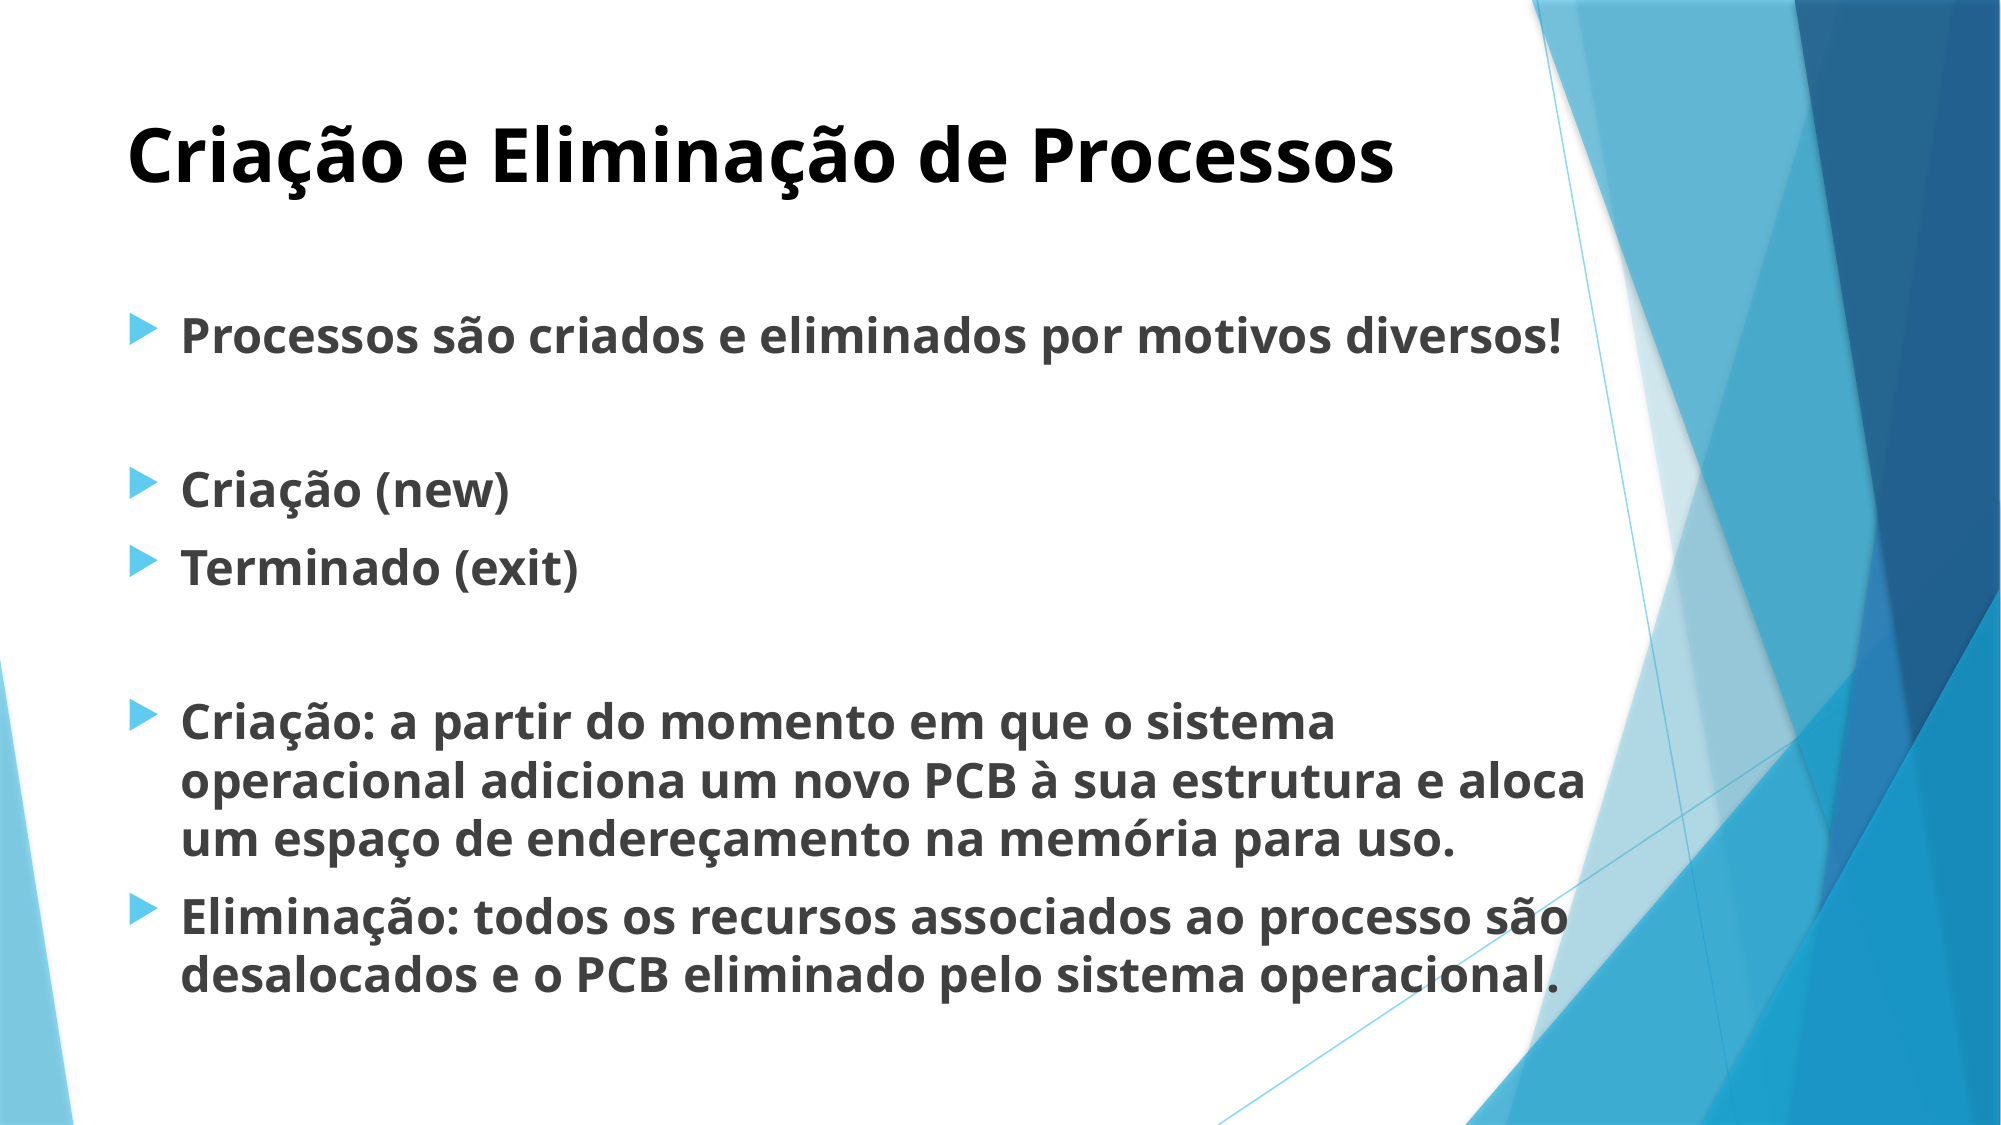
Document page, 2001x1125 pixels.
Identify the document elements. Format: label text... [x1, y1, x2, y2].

title Criação e Eliminação de Processos [111, 99, 1617, 276]
list Processos são criados e eliminados por motivos diversos! Criação (new) Terminado (exit) Criação: a partir do momento em que o sistema operacional adiciona um novo PCB à sua estrutura e aloca um espaço de endereçamento na memória para uso. Eliminação: todos os recursos associados ao processo são desalocados e o PCB eliminado pelo sistema operacional. [111, 296, 1617, 1100]
